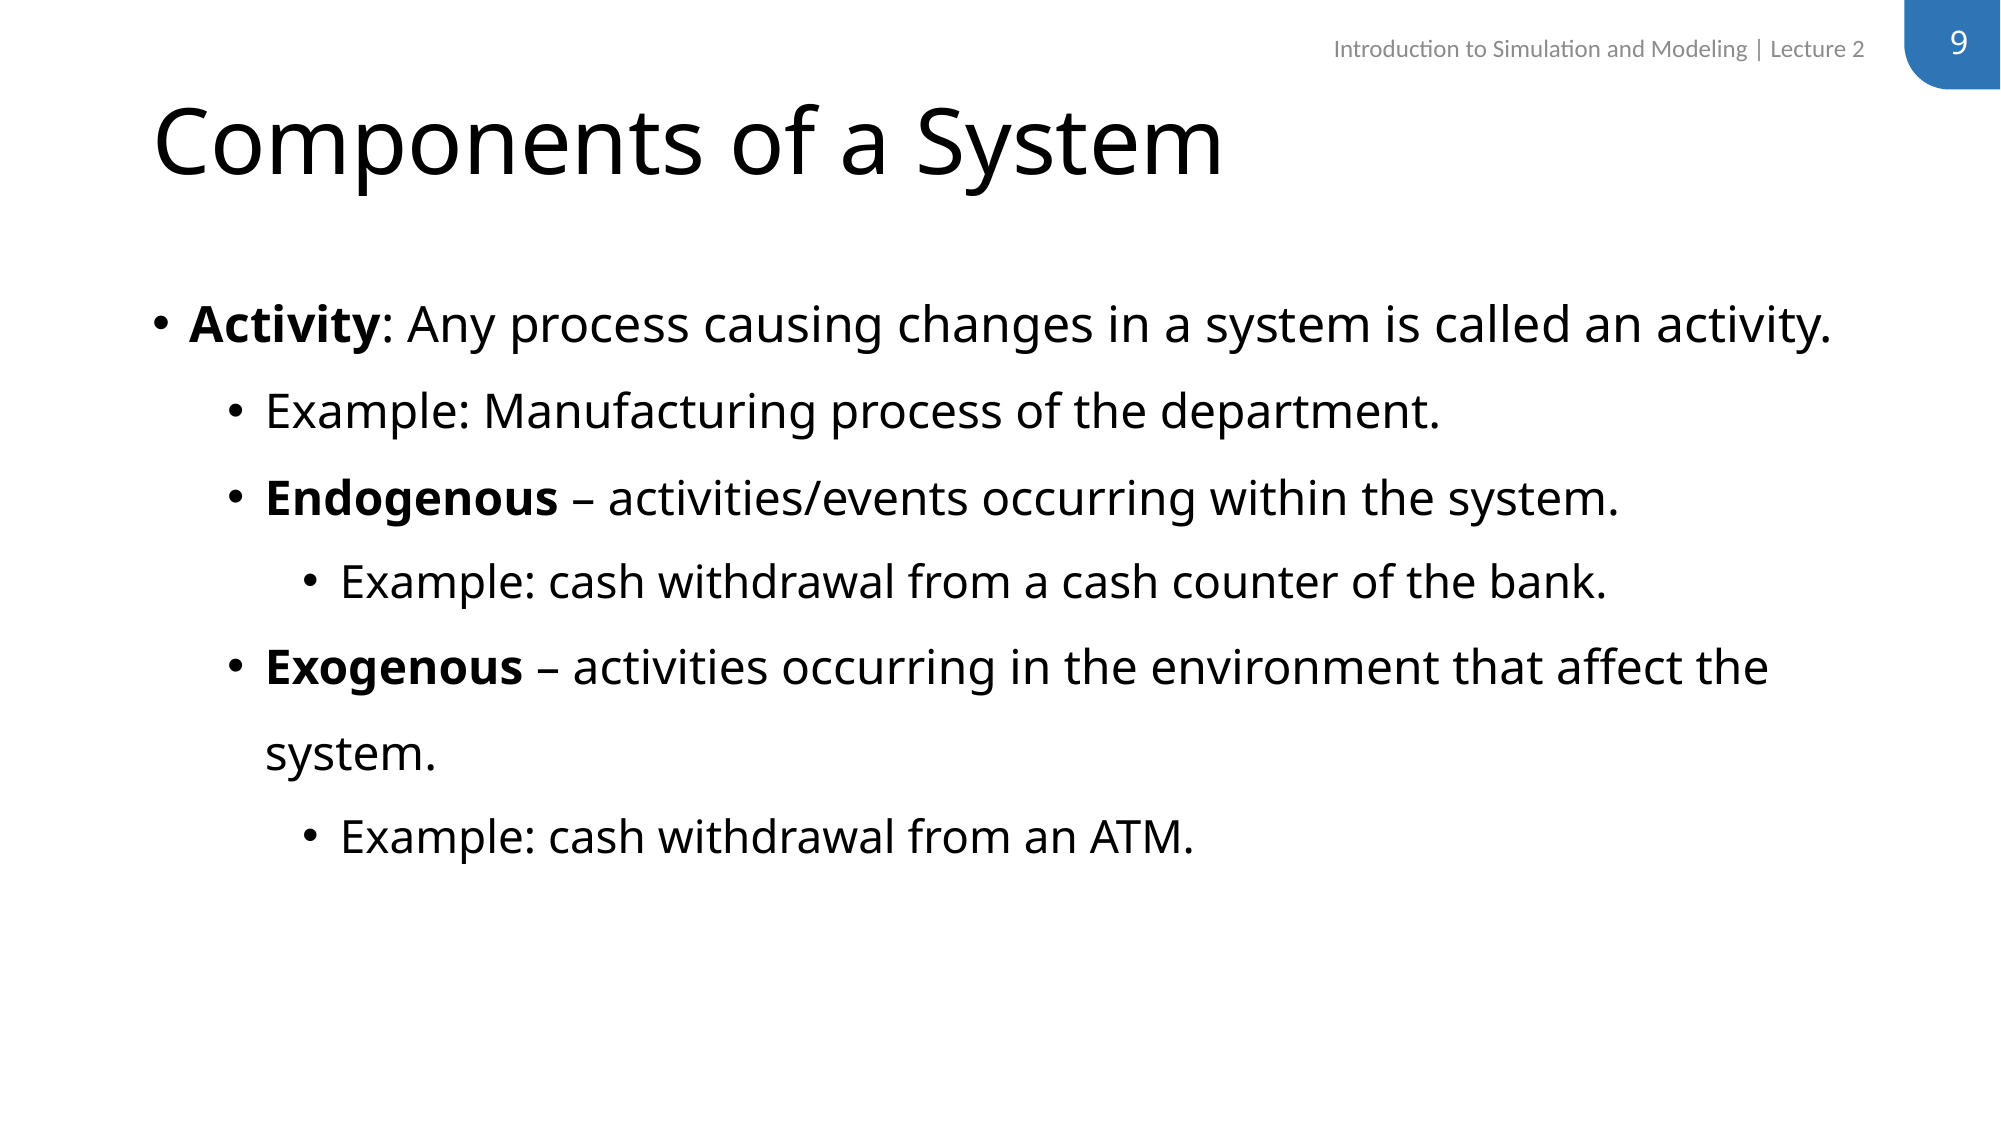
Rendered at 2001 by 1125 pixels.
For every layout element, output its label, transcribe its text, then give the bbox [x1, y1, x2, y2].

slide_number 9 [1887, 14, 1984, 75]
list Activity: Any process causing changes in a system is called an activity. Example: Manufacturing process of the department. Endogenous – activities/events occurring within the system. Example: cash withdrawal from a cash counter of the bank. Exogenous – activities occurring in the environment that affect the system. Example: cash withdrawal from an ATM. [137, 254, 1863, 1062]
footer Introduction to Simulation and Modeling | Lecture 2 [1205, 17, 1881, 78]
title Components of a System [137, 59, 1863, 231]
